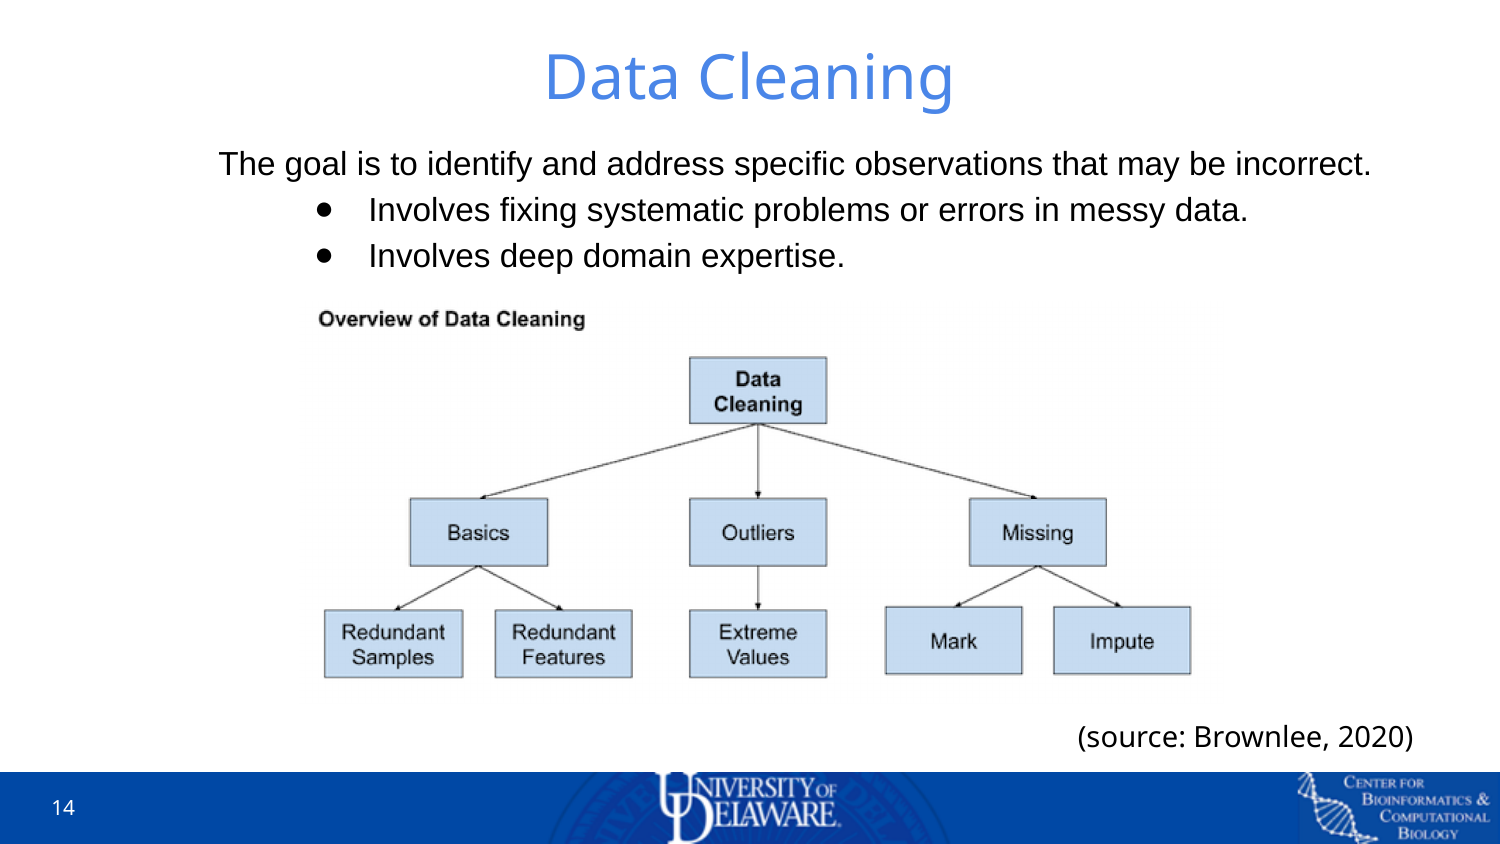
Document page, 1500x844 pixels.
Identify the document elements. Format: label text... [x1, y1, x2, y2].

text_box The goal is to identify and address specific observations that may be incorrect. Involves fixing systematic problems or errors in messy data. Involves deep domain expertise. [203, 121, 1399, 290]
picture [0, 772, 1500, 844]
title Data Cleaning [51, 21, 1449, 122]
text_box (source: Brownlee, 2020) [1062, 703, 1438, 769]
picture [299, 301, 1224, 704]
